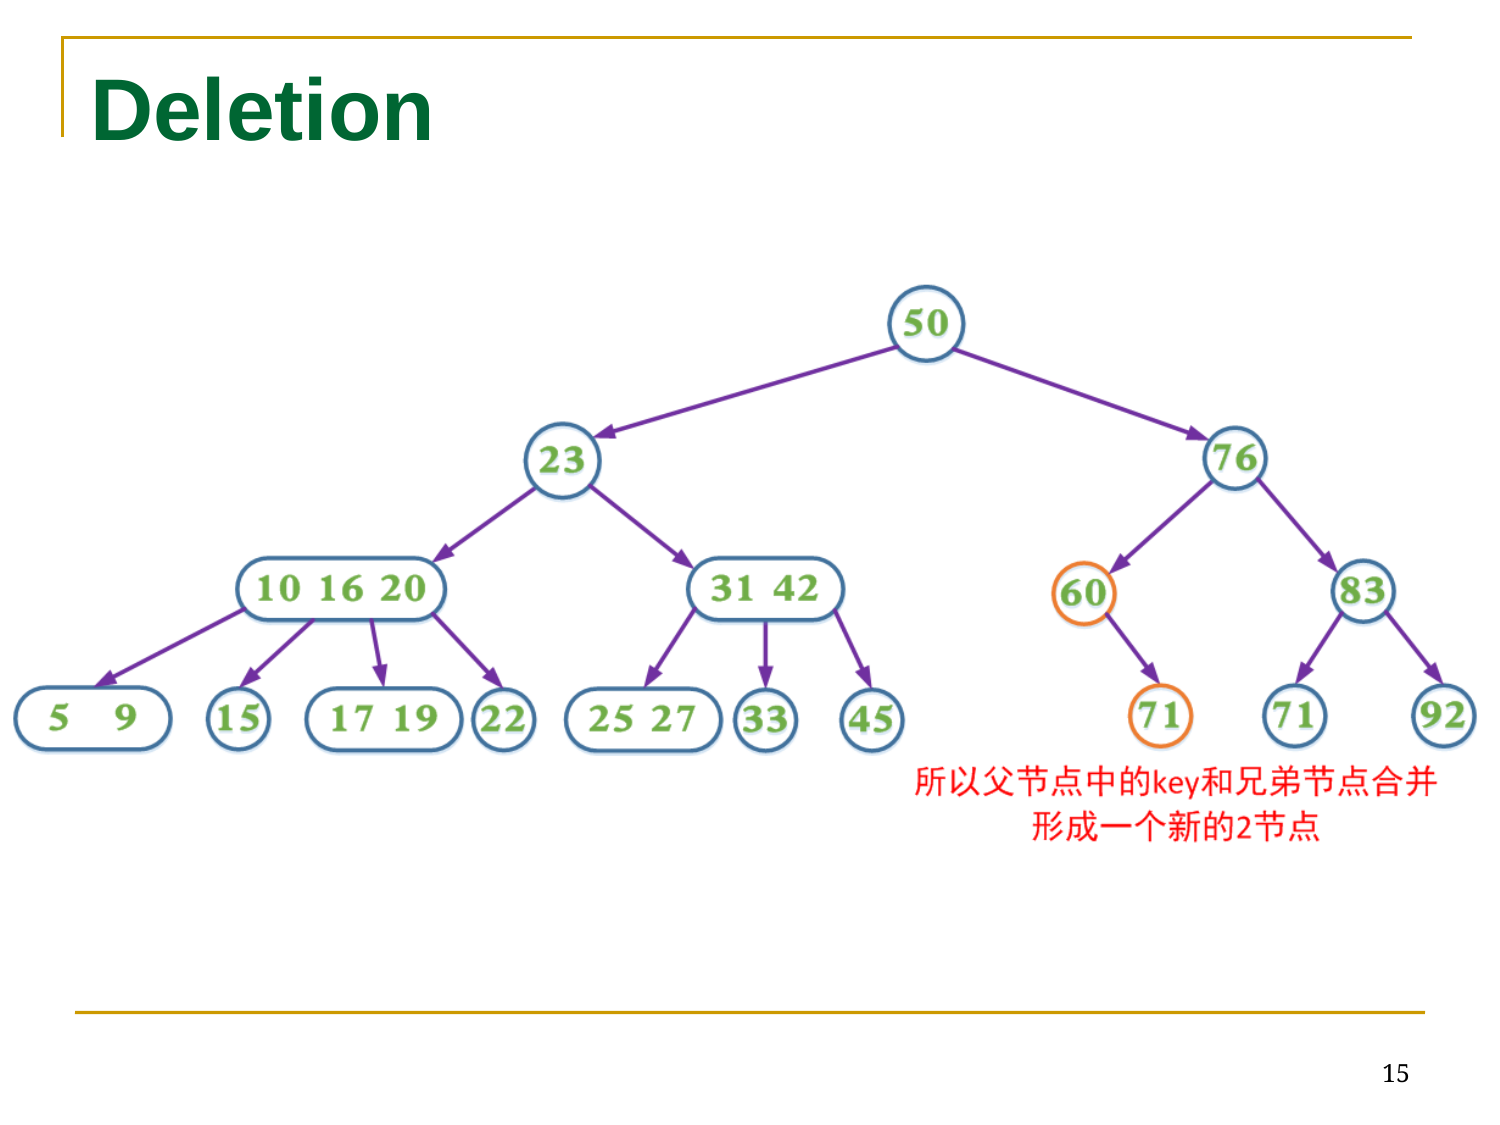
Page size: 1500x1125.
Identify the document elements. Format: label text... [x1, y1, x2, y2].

picture [0, 268, 1500, 856]
slide_number 15 [1074, 1023, 1426, 1100]
title Deletion [75, 45, 1425, 233]
